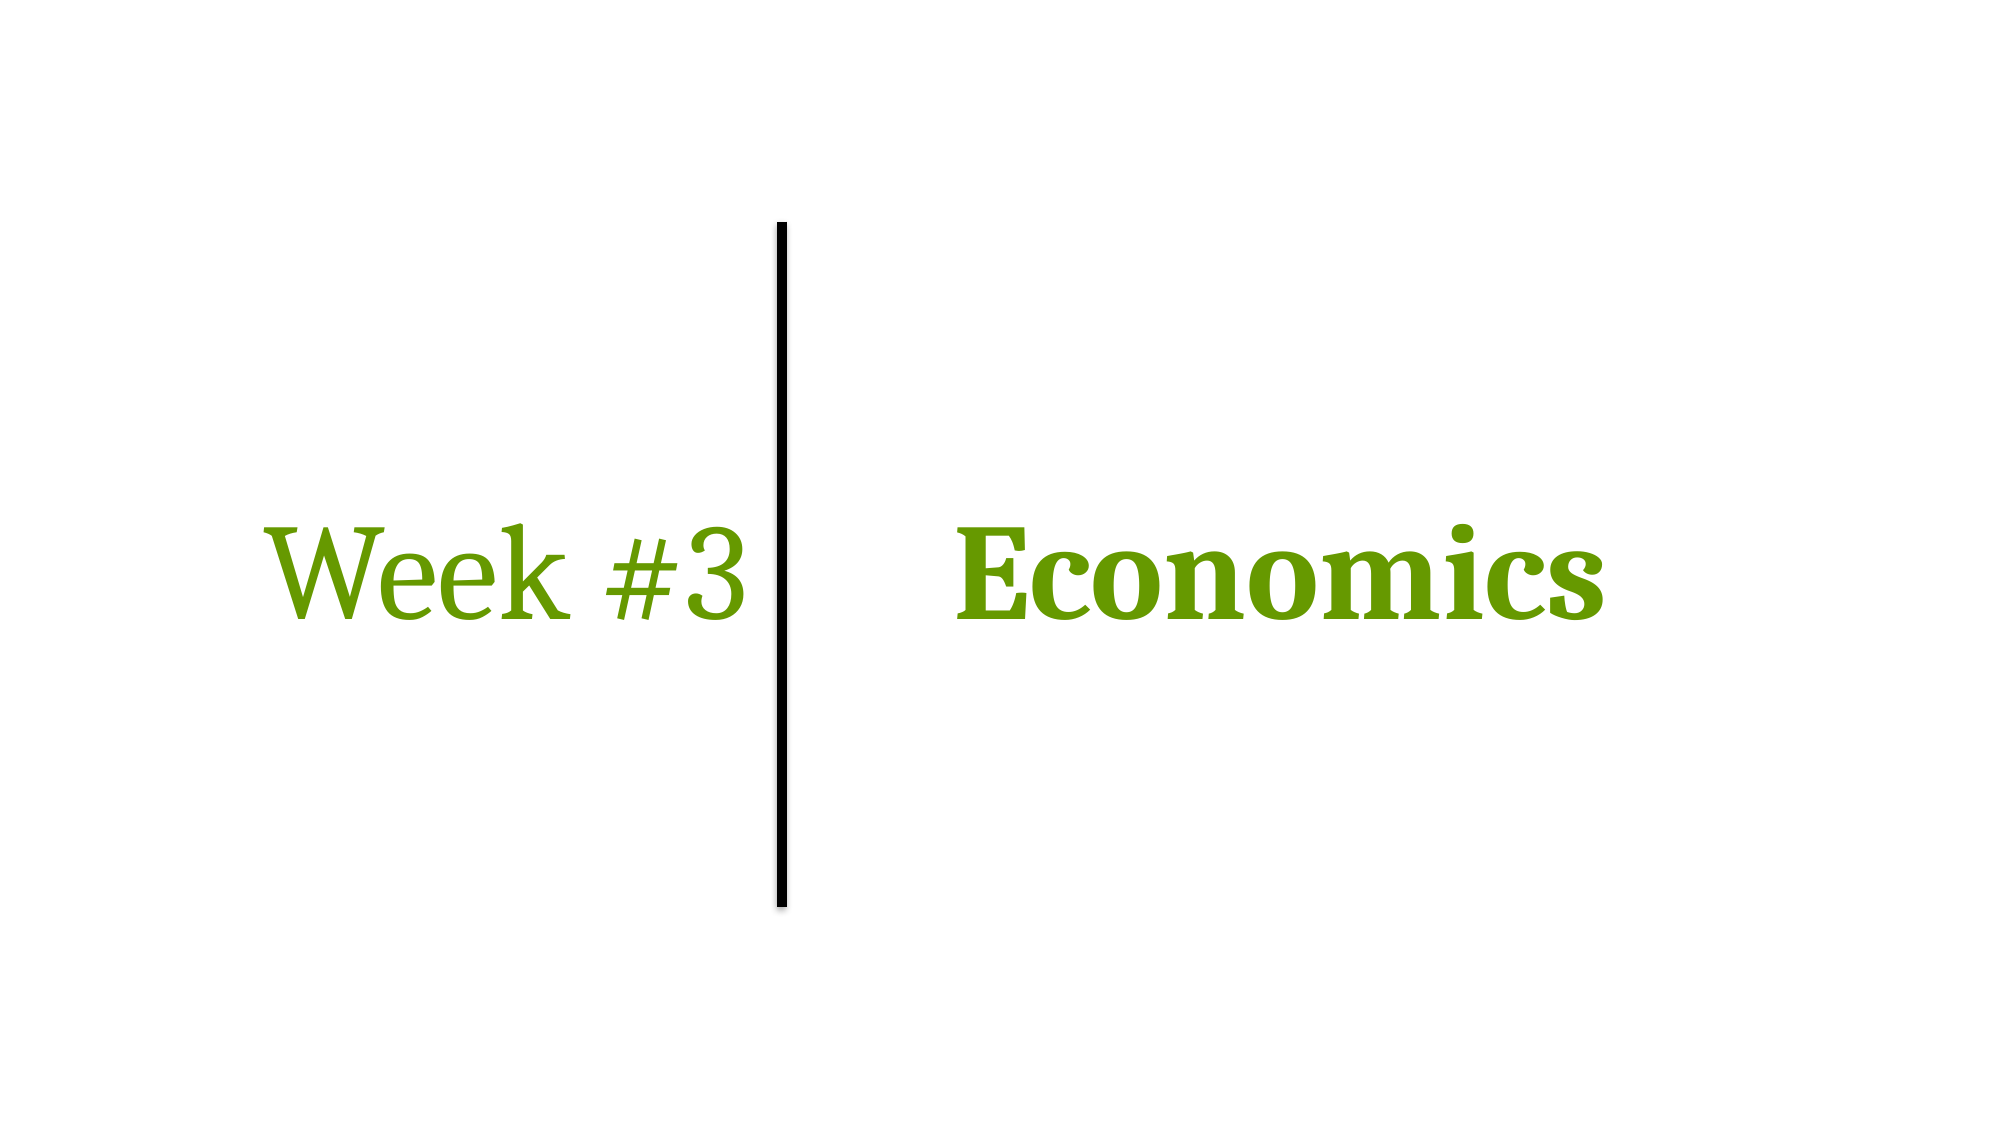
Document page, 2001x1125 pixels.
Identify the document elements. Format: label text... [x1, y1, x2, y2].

title Economics [861, 221, 1700, 908]
list Week #3 [170, 221, 765, 908]
